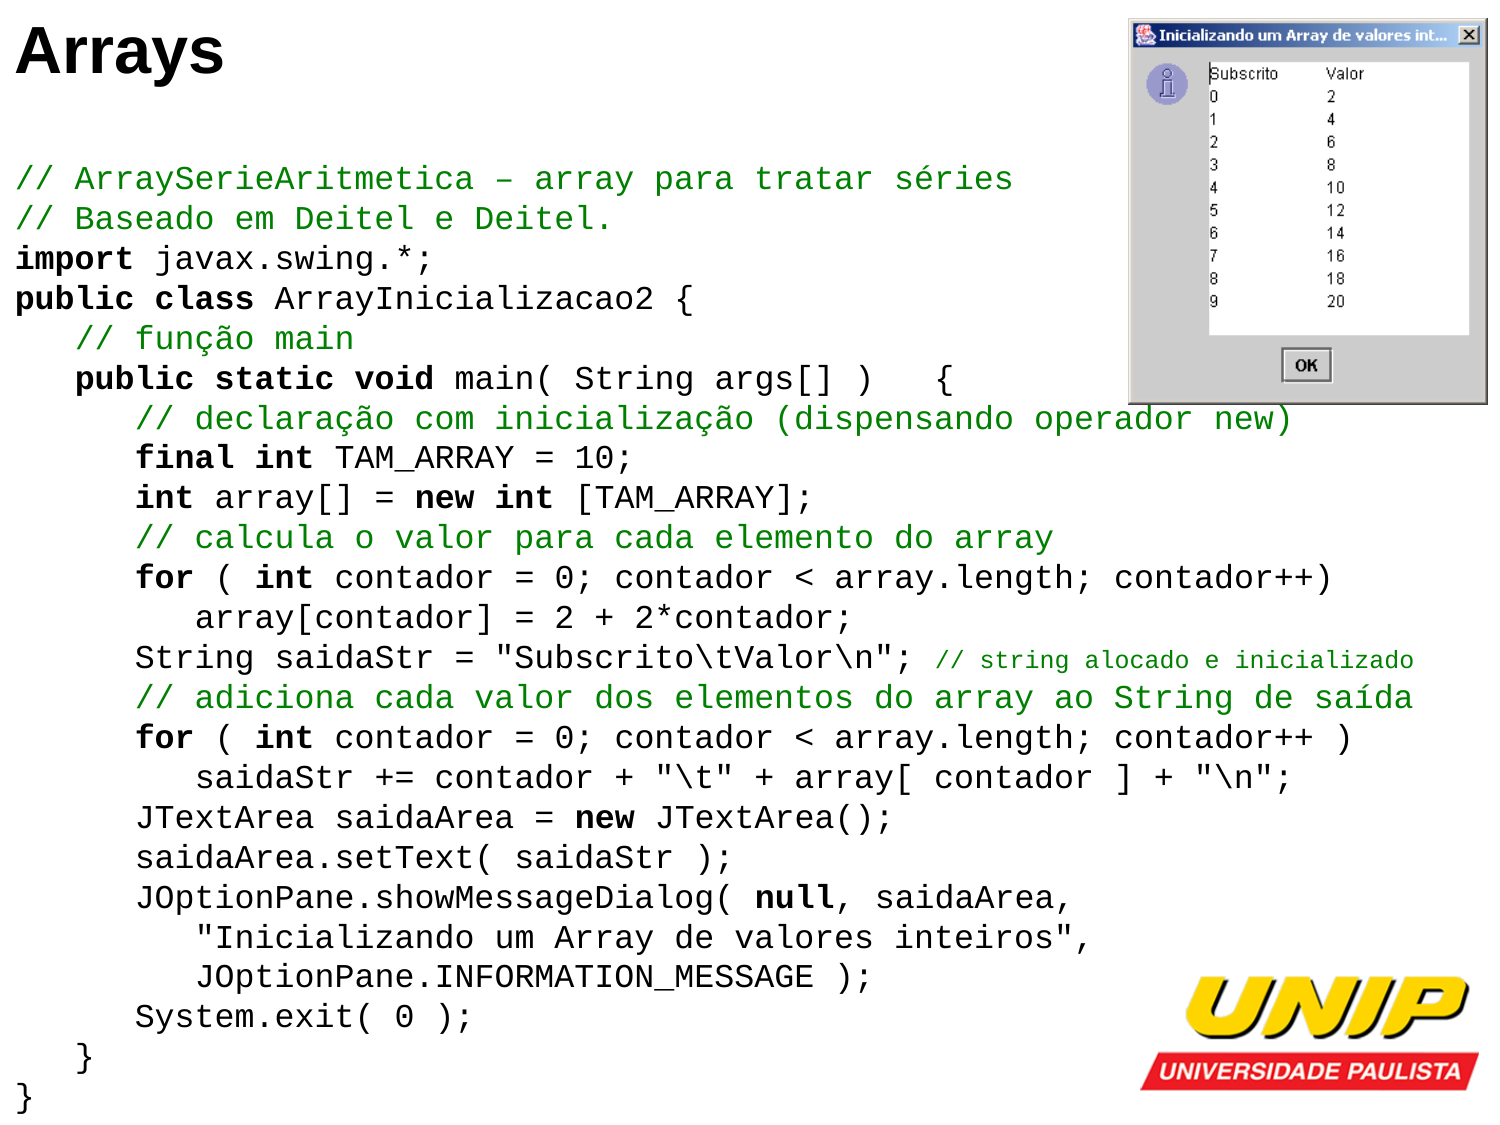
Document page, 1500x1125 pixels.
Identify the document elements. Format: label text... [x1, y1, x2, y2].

text_box // ArraySerieAritmetica – array para tratar séries // Baseado em Deitel e Deitel. import javax.swing.*; public class ArrayInicializacao2 { // função main public static void main( String args[] ) { // declaração com inicialização (dispensando operador new) final int TAM_ARRAY = 10; int array[] = new int [TAM_ARRAY]; // calcula o valor para cada elemento do array for ( int contador = 0; contador < array.length; contador++) array[contador] = 2 + 2*contador; String saidaStr = "Subscrito\tValor\n"; // string alocado e inicializado // adiciona cada valor dos elementos do array ao String de saída for ( int contador = 0; contador < array.length; contador++ ) saidaStr += contador + "\t" + array[ contador ] + "\n"; JTextArea saidaArea = new JTextArea(); saidaArea.setText( saidaStr ); JOptionPane.showMessageDialog( null, saidaArea, "Inicializando um Array de valores inteiros", JOptionPane.INFORMATION_MESSAGE ); System.exit( 0 ); } } [0, 148, 1442, 1122]
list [1127, 18, 1489, 405]
text_box Arrays [0, 0, 1500, 95]
picture [1442, 967, 1480, 1096]
